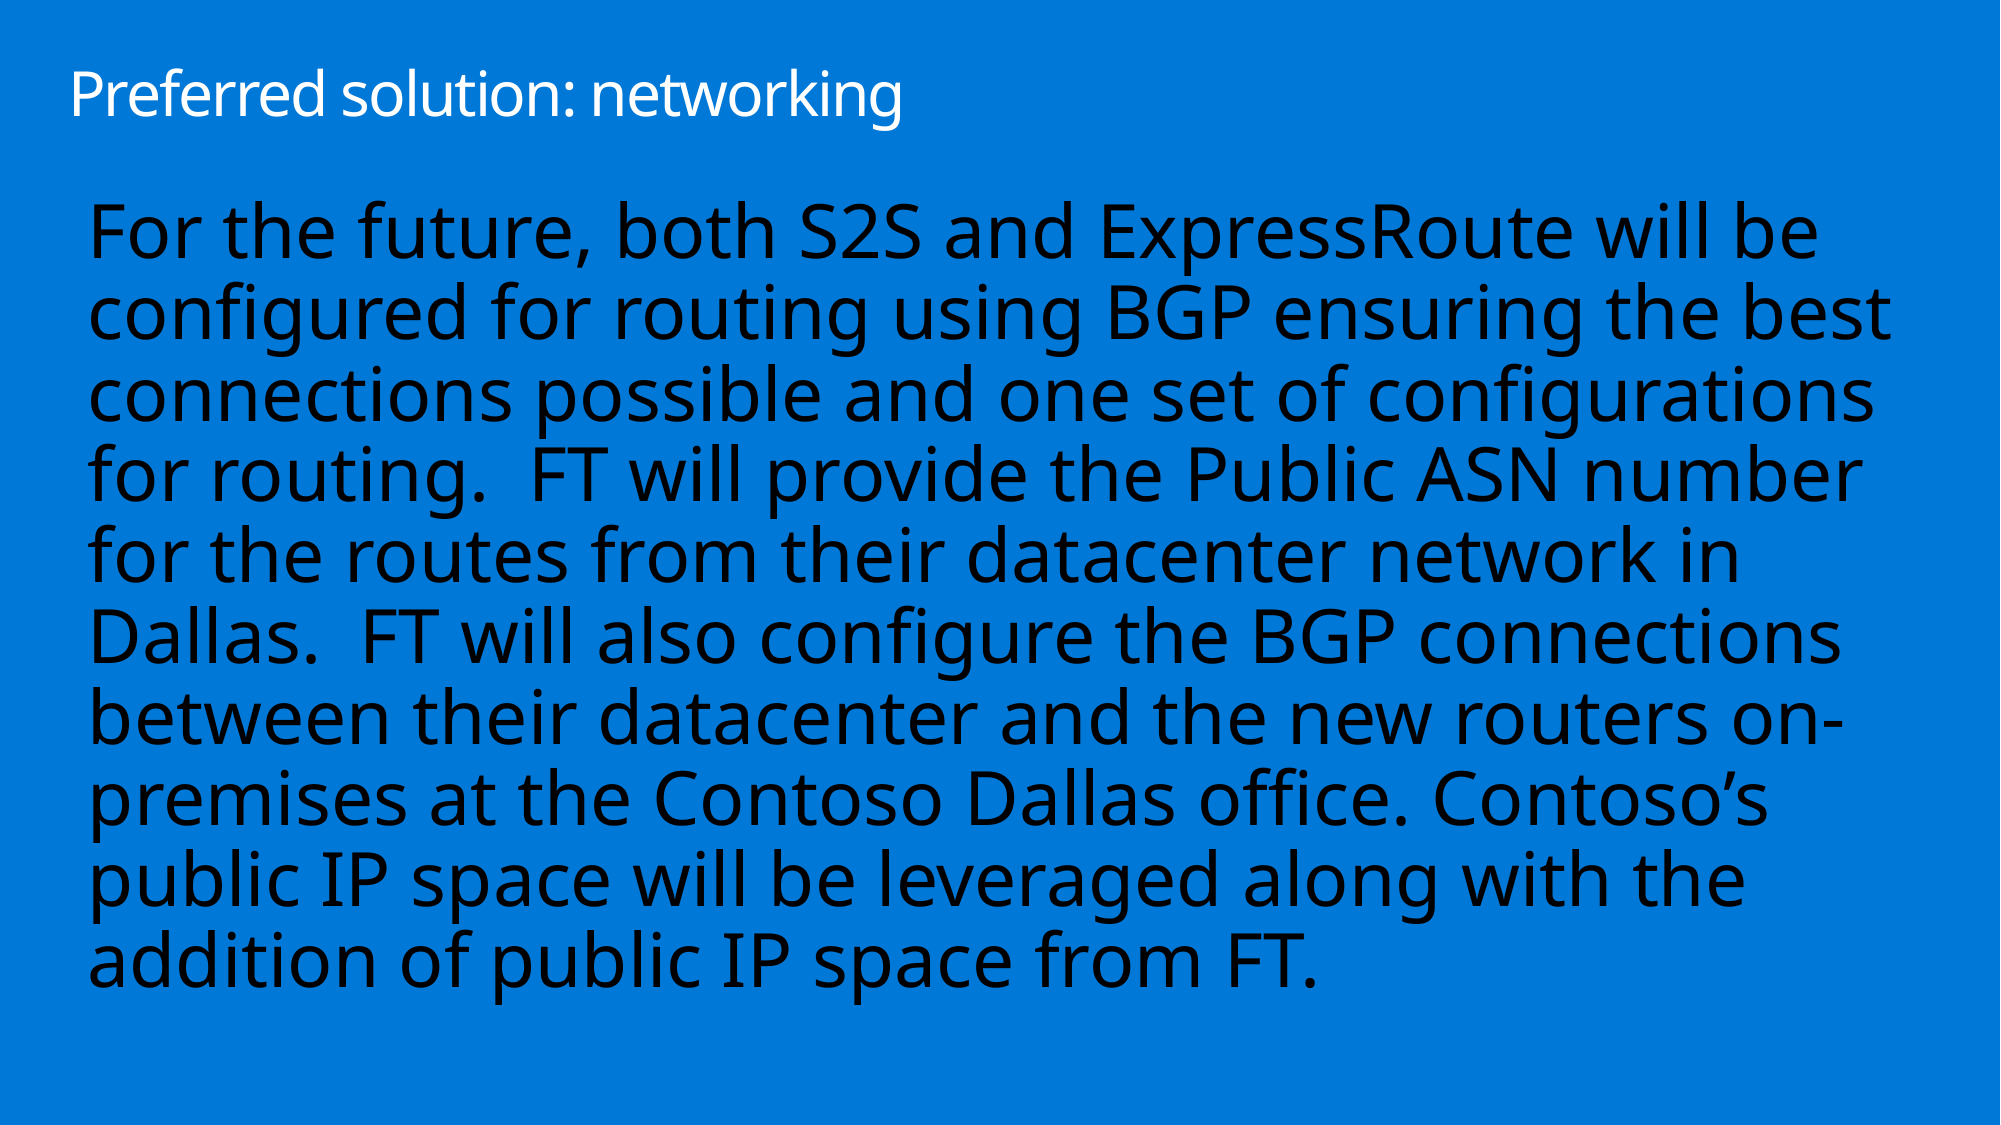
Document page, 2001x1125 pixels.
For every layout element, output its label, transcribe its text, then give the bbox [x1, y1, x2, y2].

list For the future, both S2S and ExpressRoute will be configured for routing using BGP ensuring the best connections possible and one set of configurations for routing. FT will provide the Public ASN number for the routes from their datacenter network in Dallas. FT will also configure the BGP connections between their datacenter and the new routers on-premises at the Contoso Dallas office. Contoso’s public IP space will be leveraged along with the addition of public IP space from FT. [64, 179, 1956, 946]
title Preferred solution: networking [44, 47, 1957, 196]
